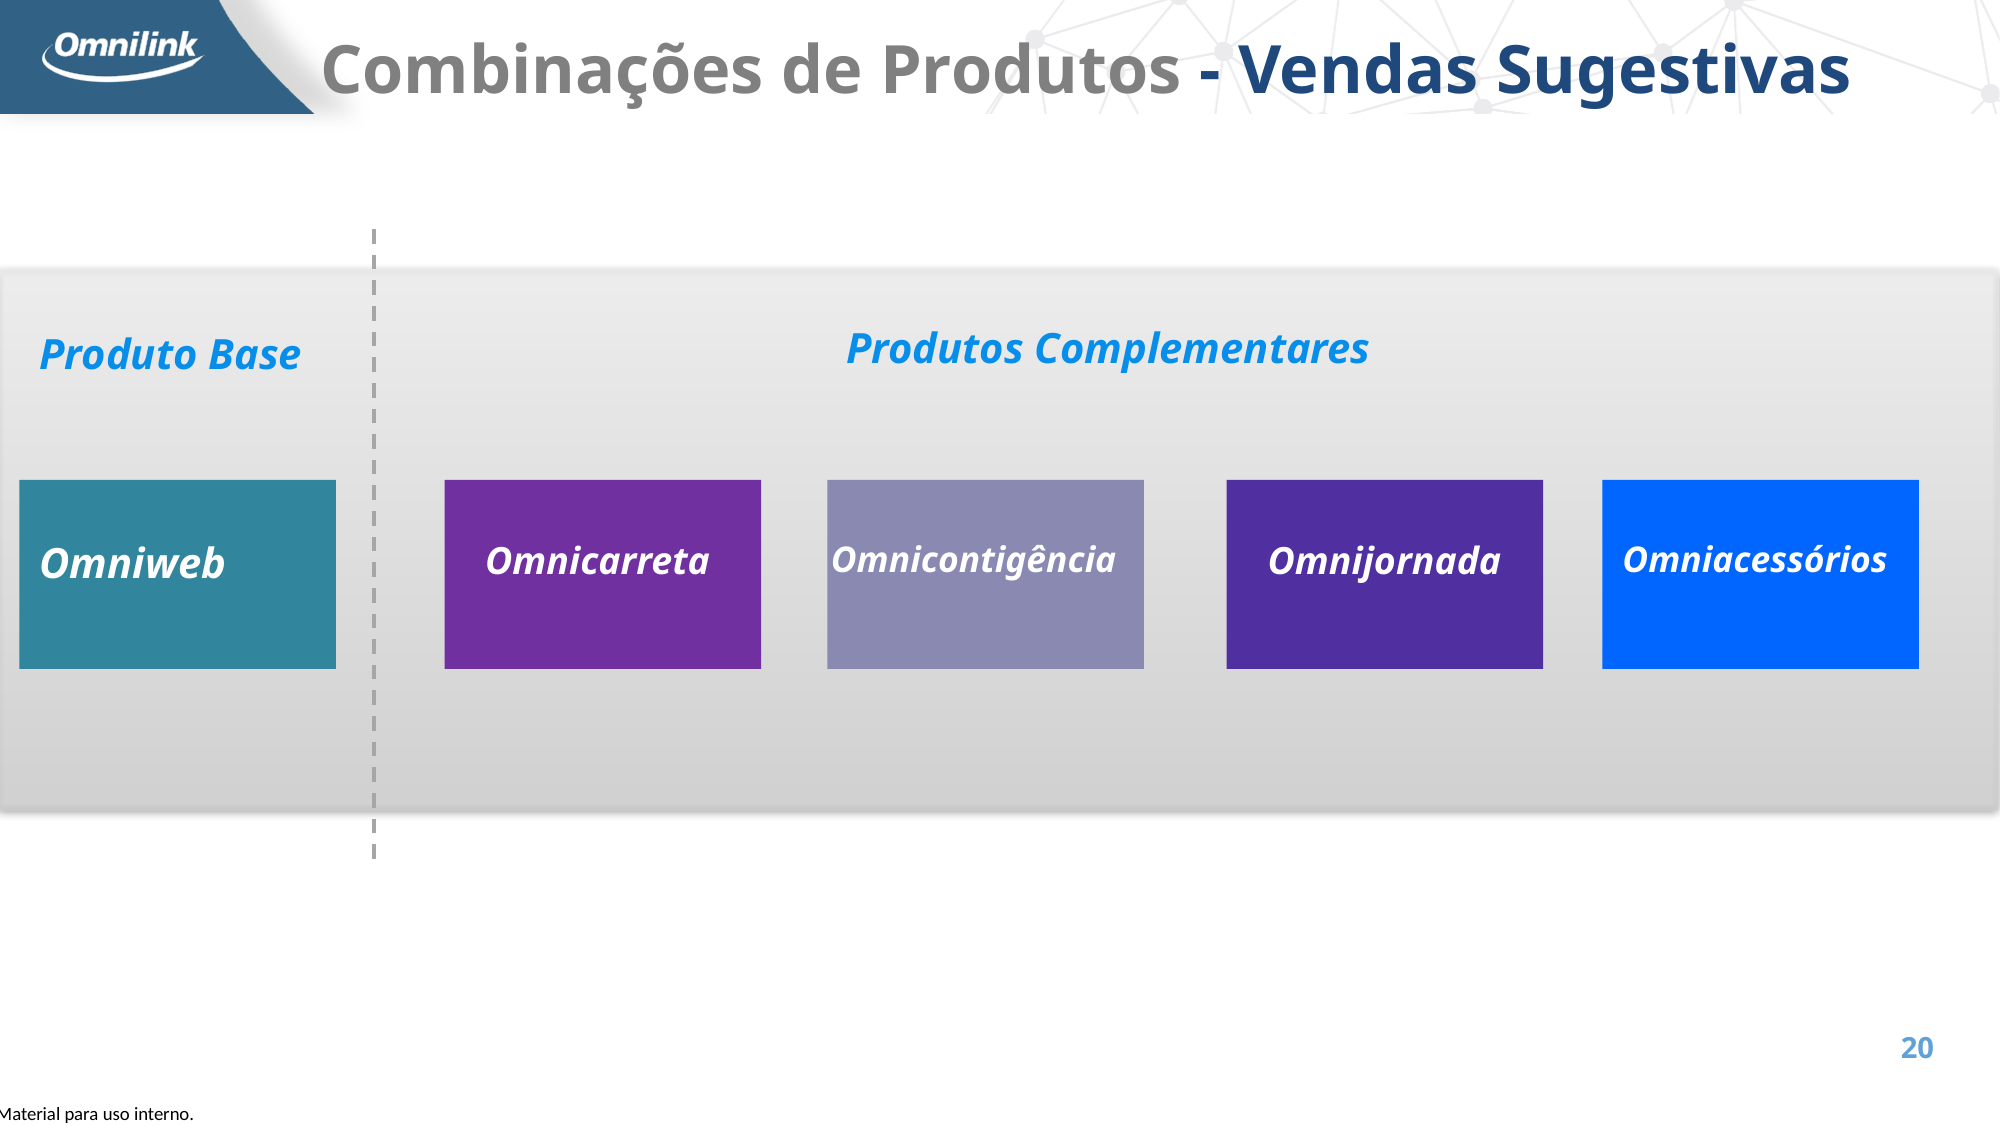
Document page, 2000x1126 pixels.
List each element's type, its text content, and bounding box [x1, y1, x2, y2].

text_box [1, 274, 369, 806]
text_box Omnicarreta [464, 527, 782, 593]
text_box Combinações de Produtos - Vendas Sugestivas [305, 19, 1957, 114]
text_box [1225, 593, 1545, 671]
text_box Material para uso interno. [0, 1094, 551, 1126]
text_box Omnicontigência [810, 527, 1189, 590]
text_box [443, 478, 763, 671]
text_box Omnijornada [1224, 527, 1545, 593]
text_box [1225, 478, 1545, 527]
text_box [379, 274, 1995, 805]
text_box Produto Base [19, 317, 336, 388]
text_box Produtos Complementares [826, 311, 1458, 382]
text_box [1600, 478, 1921, 671]
picture [0, 0, 348, 114]
picture [653, 0, 2000, 114]
text_box Omniacessórios [1602, 527, 1981, 590]
text_box [825, 590, 1146, 671]
text_box [17, 478, 338, 671]
text_box Omniweb [19, 527, 336, 598]
text_box [825, 478, 1146, 527]
